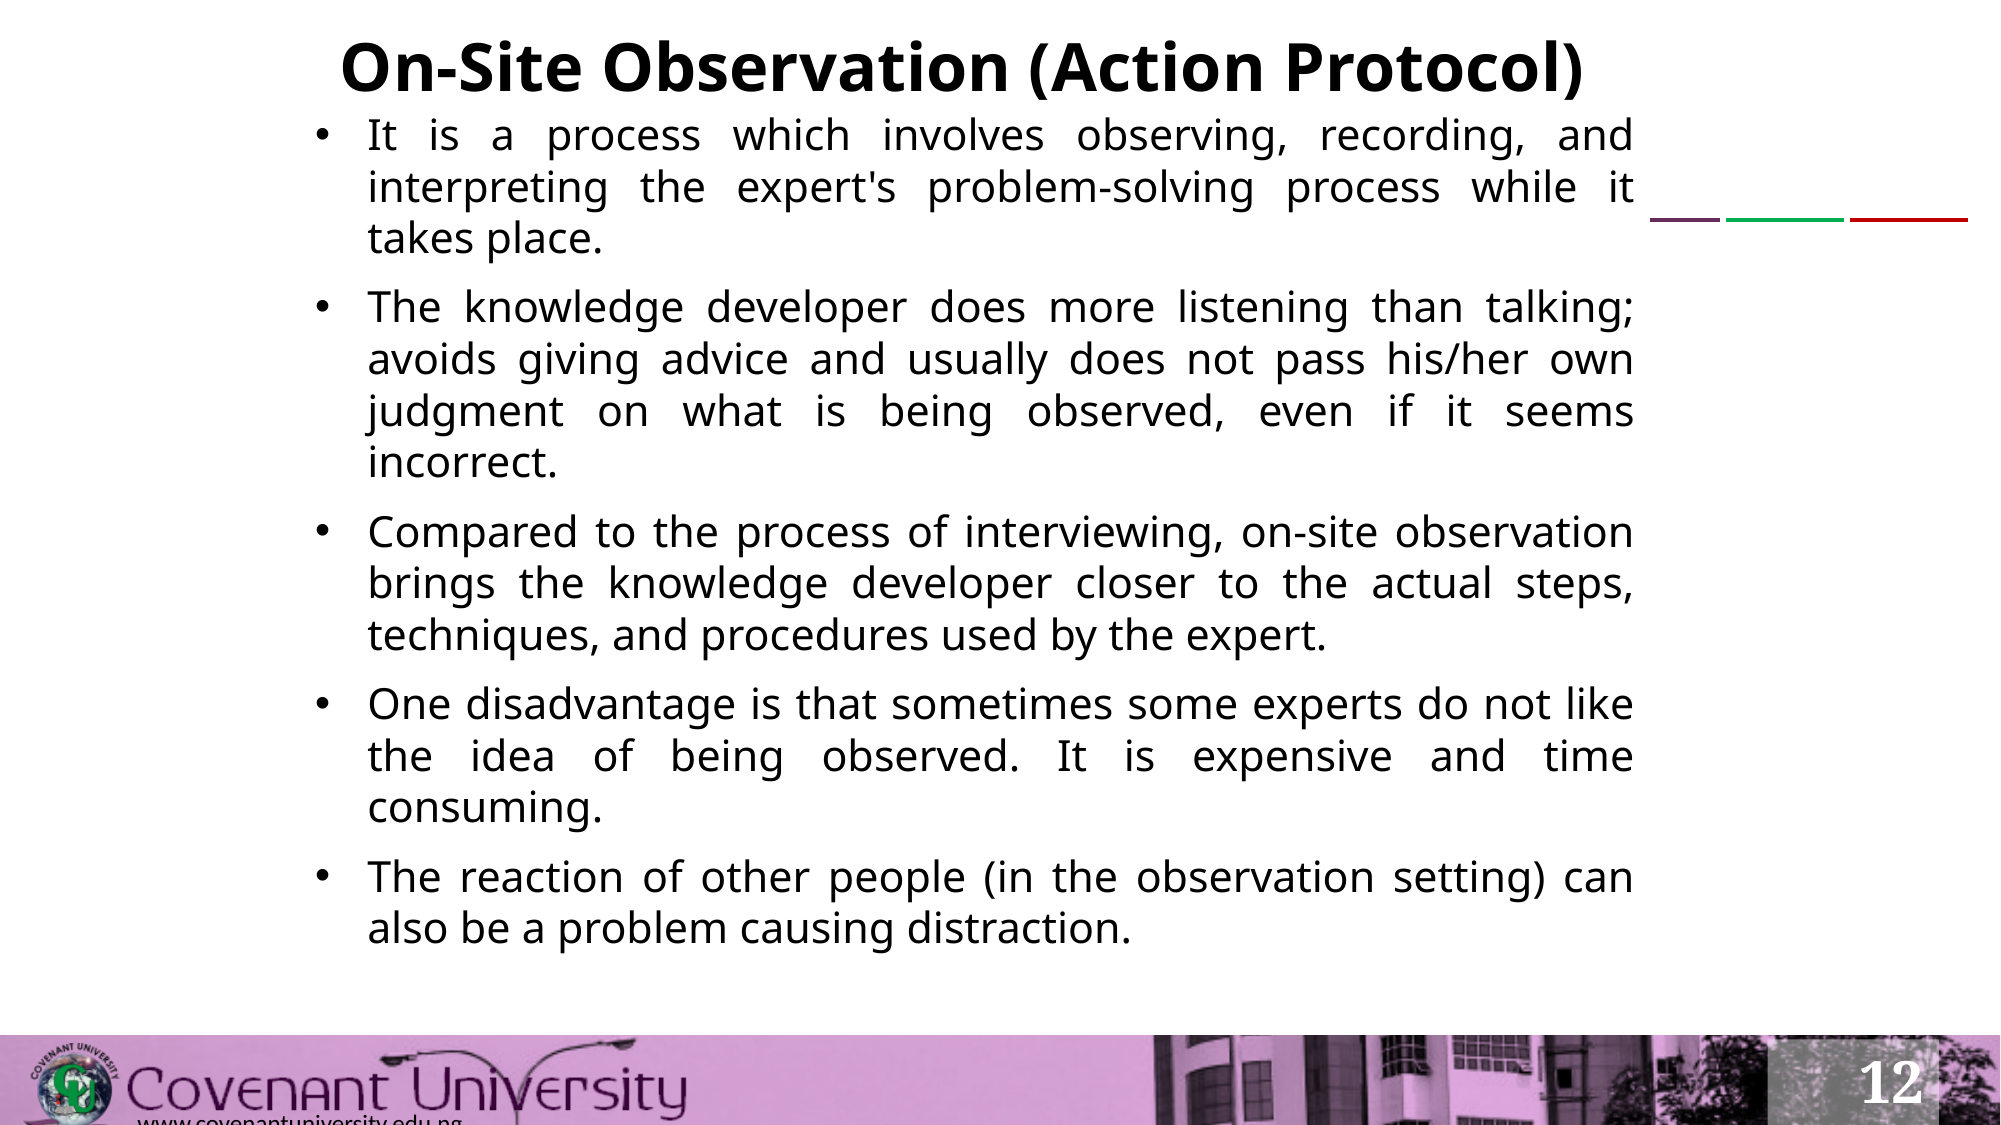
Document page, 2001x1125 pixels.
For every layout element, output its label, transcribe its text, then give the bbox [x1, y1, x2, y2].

title On-Site Observation (Action Protocol) [320, 0, 1680, 135]
list It is a process which involves observing, recording, and interpreting the expert's problem-solving process while it takes place. The knowledge developer does more listening than talking; avoids giving advice and usually does not pass his/her own judgment on what is being observed, even if it seems incorrect. Compared to the process of interviewing, on-site observation brings the knowledge developer closer to the actual steps, techniques, and procedures used by the expert. One disadvantage is that sometimes some experts do not like the idea of being observed. It is expensive and time consuming. The reaction of other people (in the observation setting) can also be a problem causing distraction. [300, 99, 1650, 975]
picture [23, 1036, 1071, 1125]
